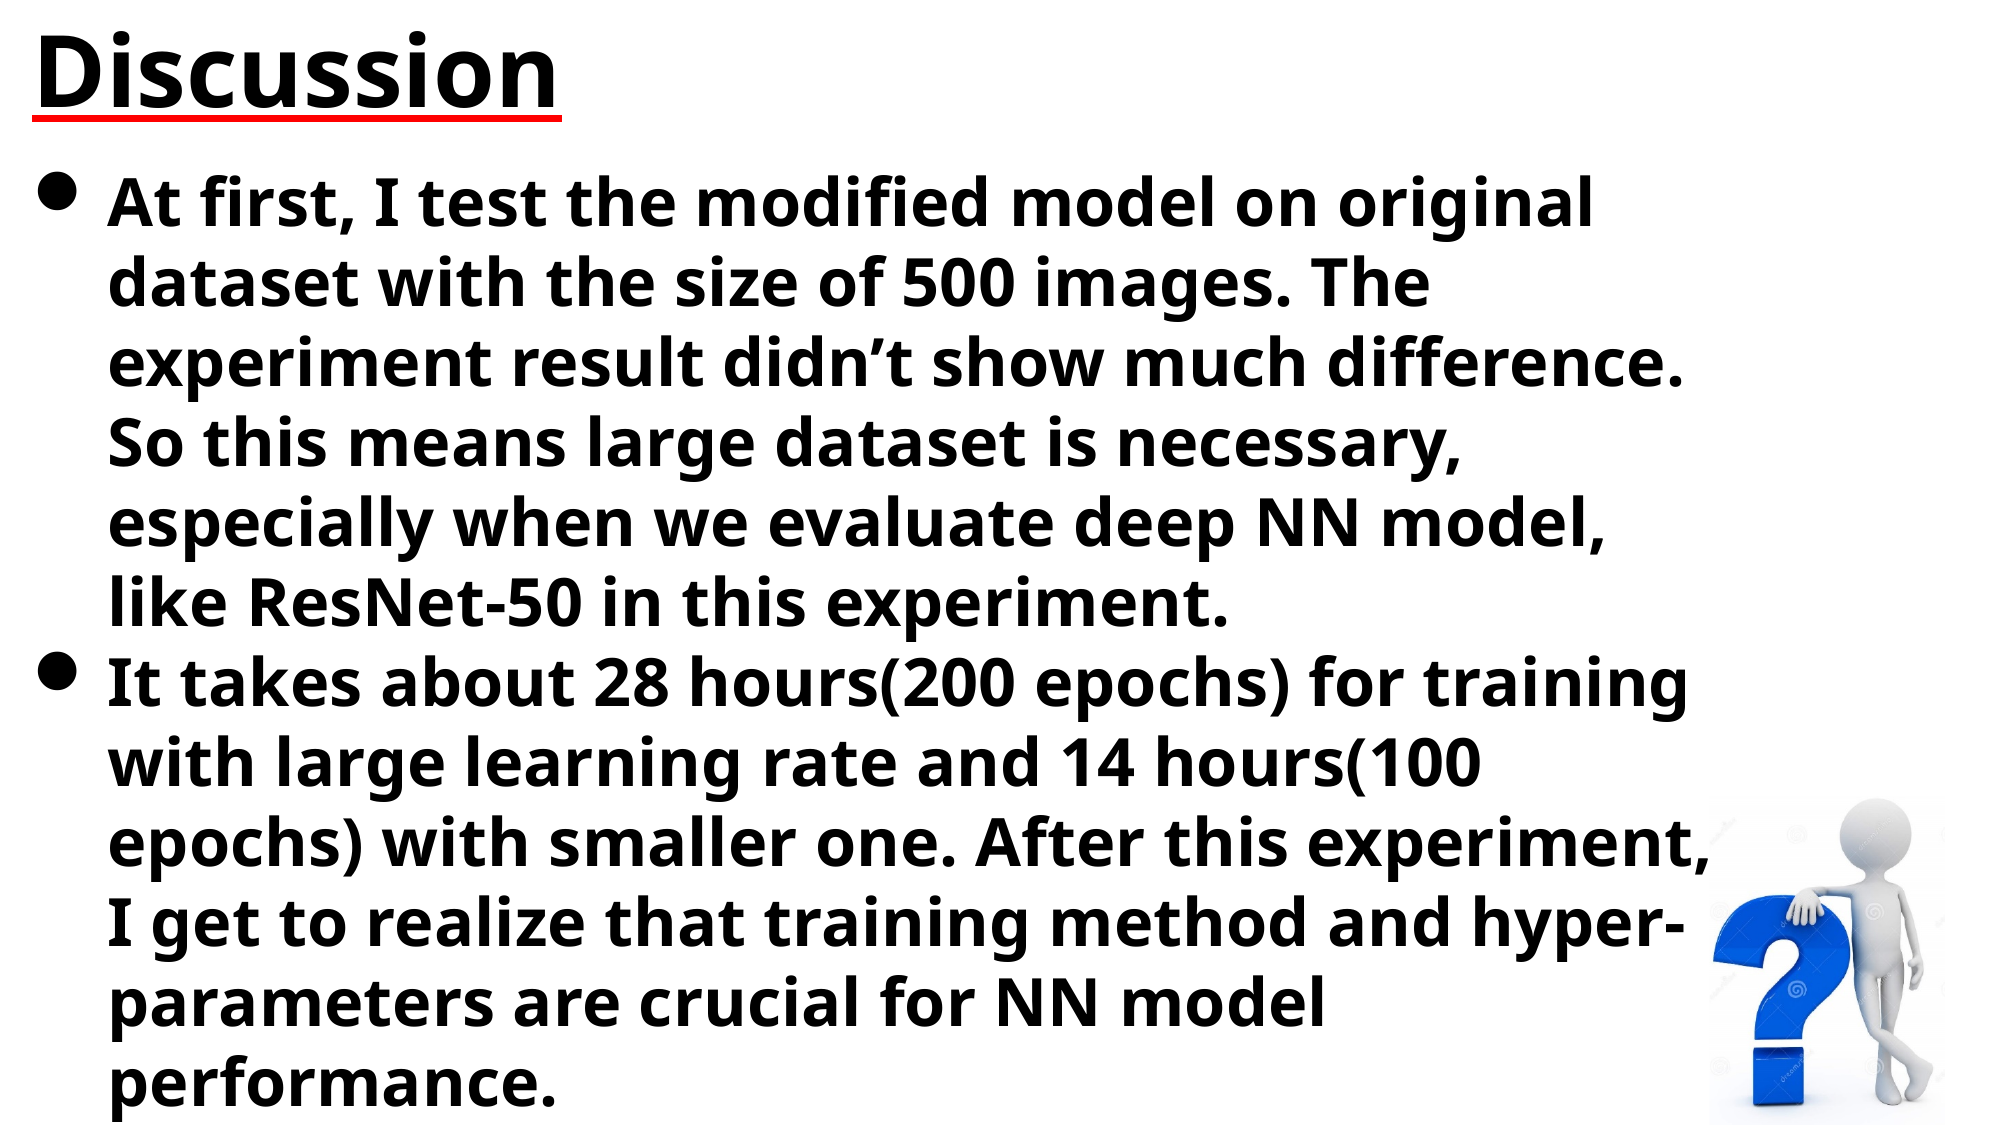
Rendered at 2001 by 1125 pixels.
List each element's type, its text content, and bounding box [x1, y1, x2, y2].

text_box At first, I test the modified model on original dataset with the size of 500 images. The experiment result didn’t show much difference. So this means large dataset is necessary, especially when we evaluate deep NN model, like ResNet-50 in this experiment. It takes about 28 hours(200 epochs) for training with large learning rate and 14 hours(100 epochs) with smaller one. After this experiment, I get to realize that training method and hyper-parameters are crucial for NN model performance. [17, 152, 1750, 1125]
text_box Discussion [17, 0, 1116, 135]
picture [1709, 796, 1945, 1125]
